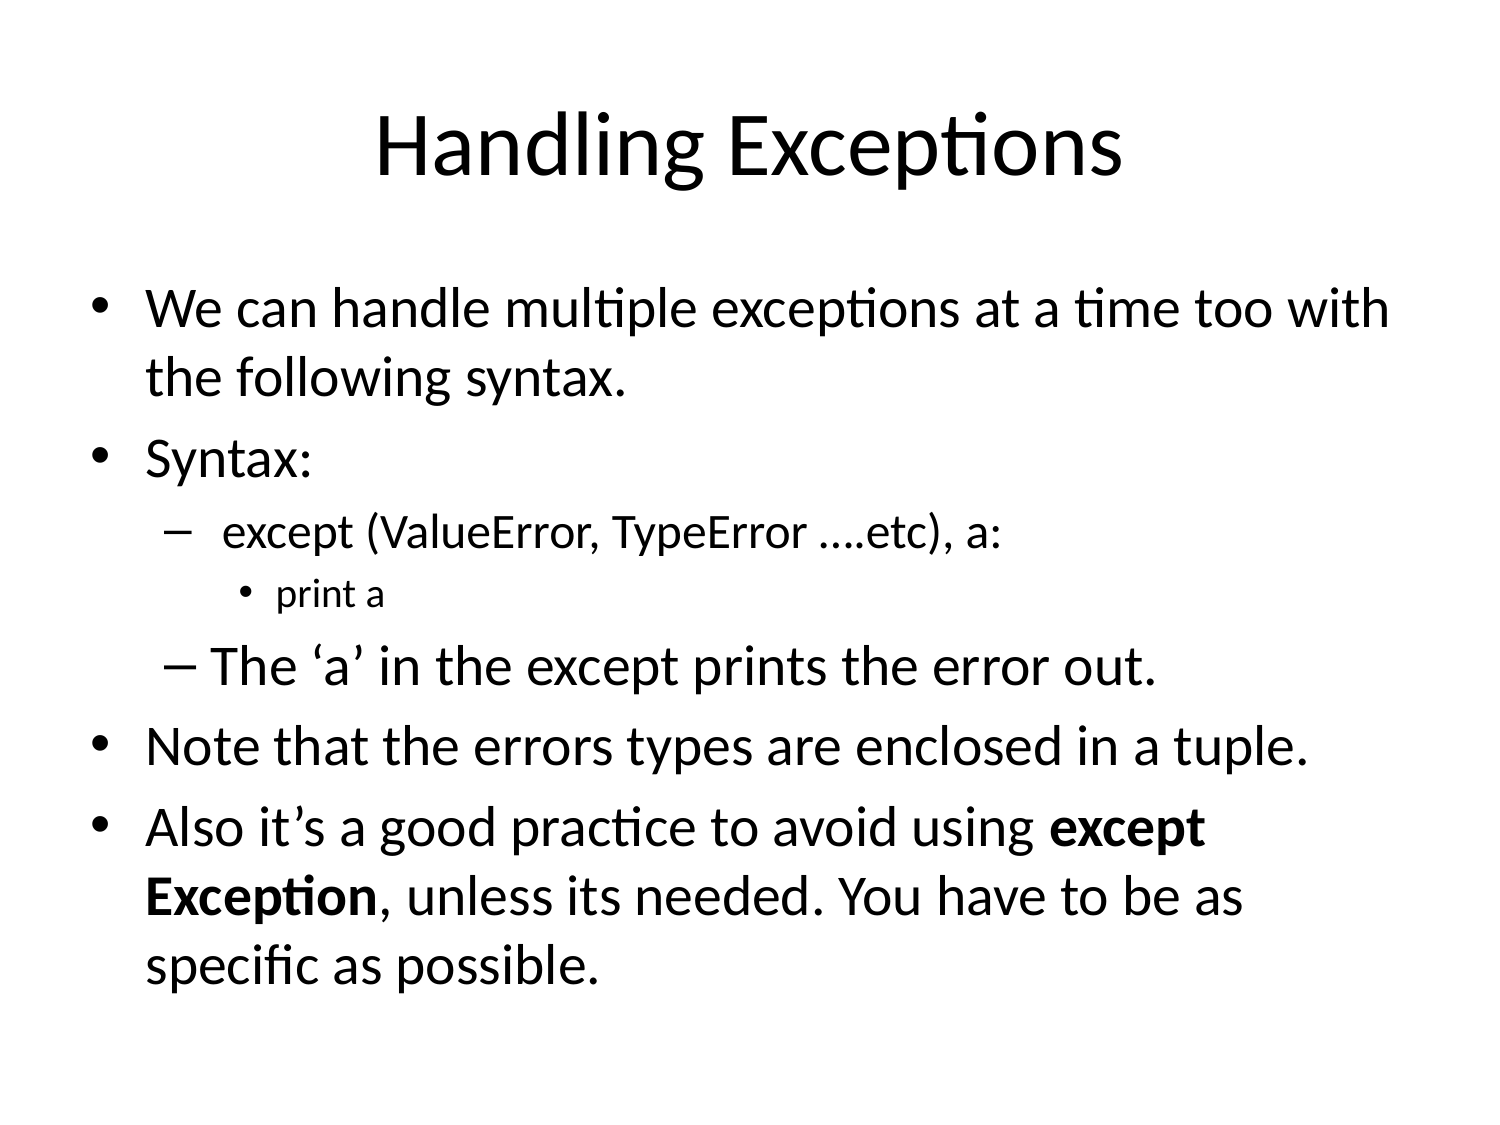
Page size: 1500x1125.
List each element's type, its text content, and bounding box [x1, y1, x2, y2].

title Handling Exceptions [75, 45, 1425, 233]
list We can handle multiple exceptions at a time too with the following syntax. Syntax: except (ValueError, TypeError ….etc), a: print a The ‘a’ in the except prints the error out. Note that the errors types are enclosed in a tuple. Also it’s a good practice to avoid using except Exception, unless its needed. You have to be as specific as possible. [75, 262, 1425, 1005]
